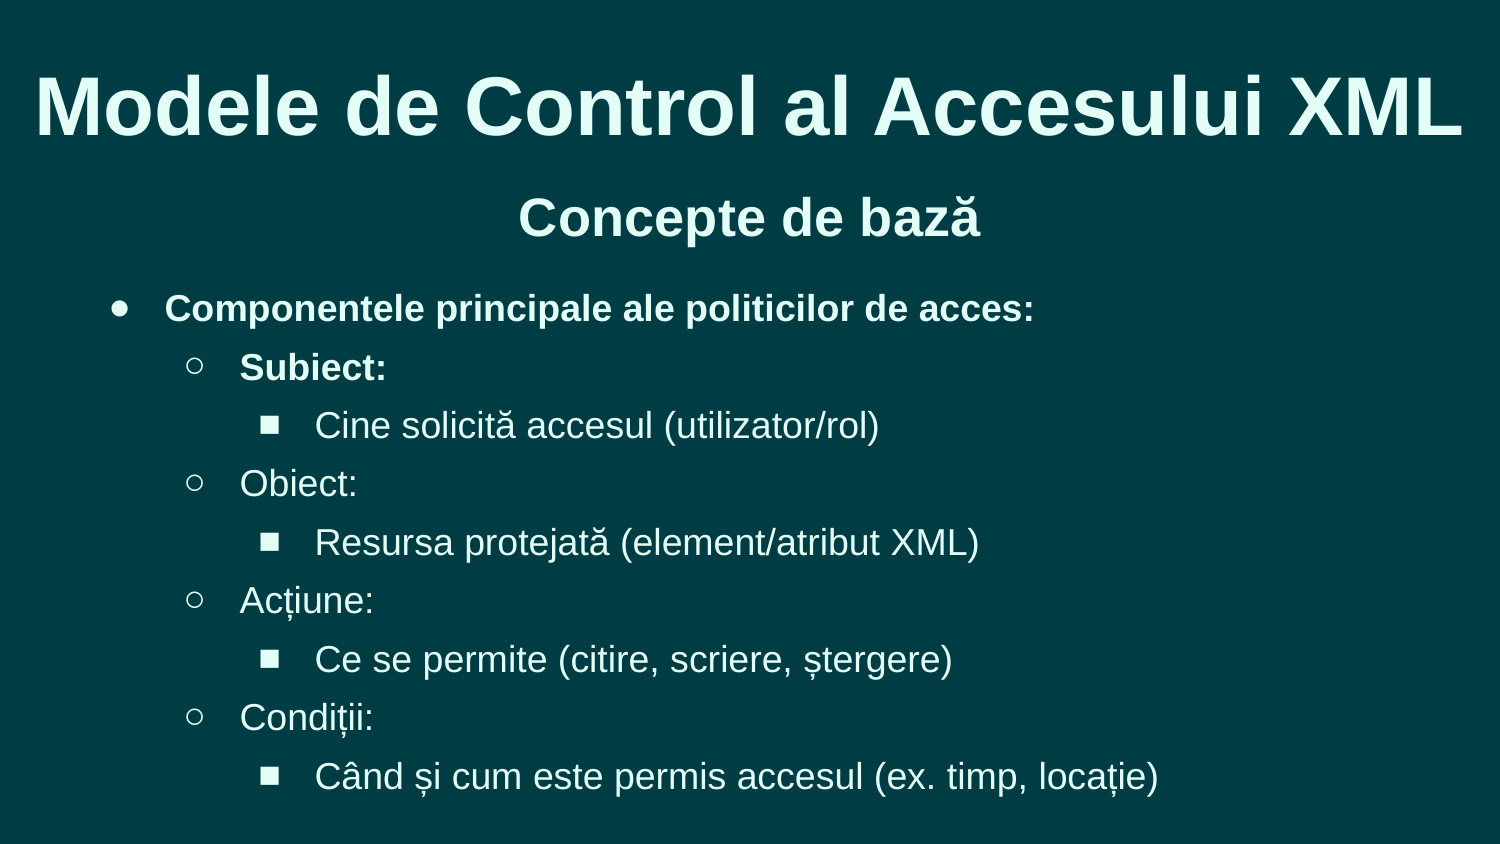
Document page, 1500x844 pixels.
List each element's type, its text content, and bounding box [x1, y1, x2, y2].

text_box Modele de Control al Accesului XML [0, 29, 1500, 174]
text_box Componentele principale ale politicilor de acces: Subiect: Cine solicită accesul (utilizator/rol) Obiect: Resursa protejată (element/atribut XML) Acțiune: Ce se permite (citire, scriere, ștergere) Condiții: Când și cum este permis accesul (ex. timp, locație) [74, 255, 1426, 798]
text_box Concepte de bază [0, 174, 1500, 256]
